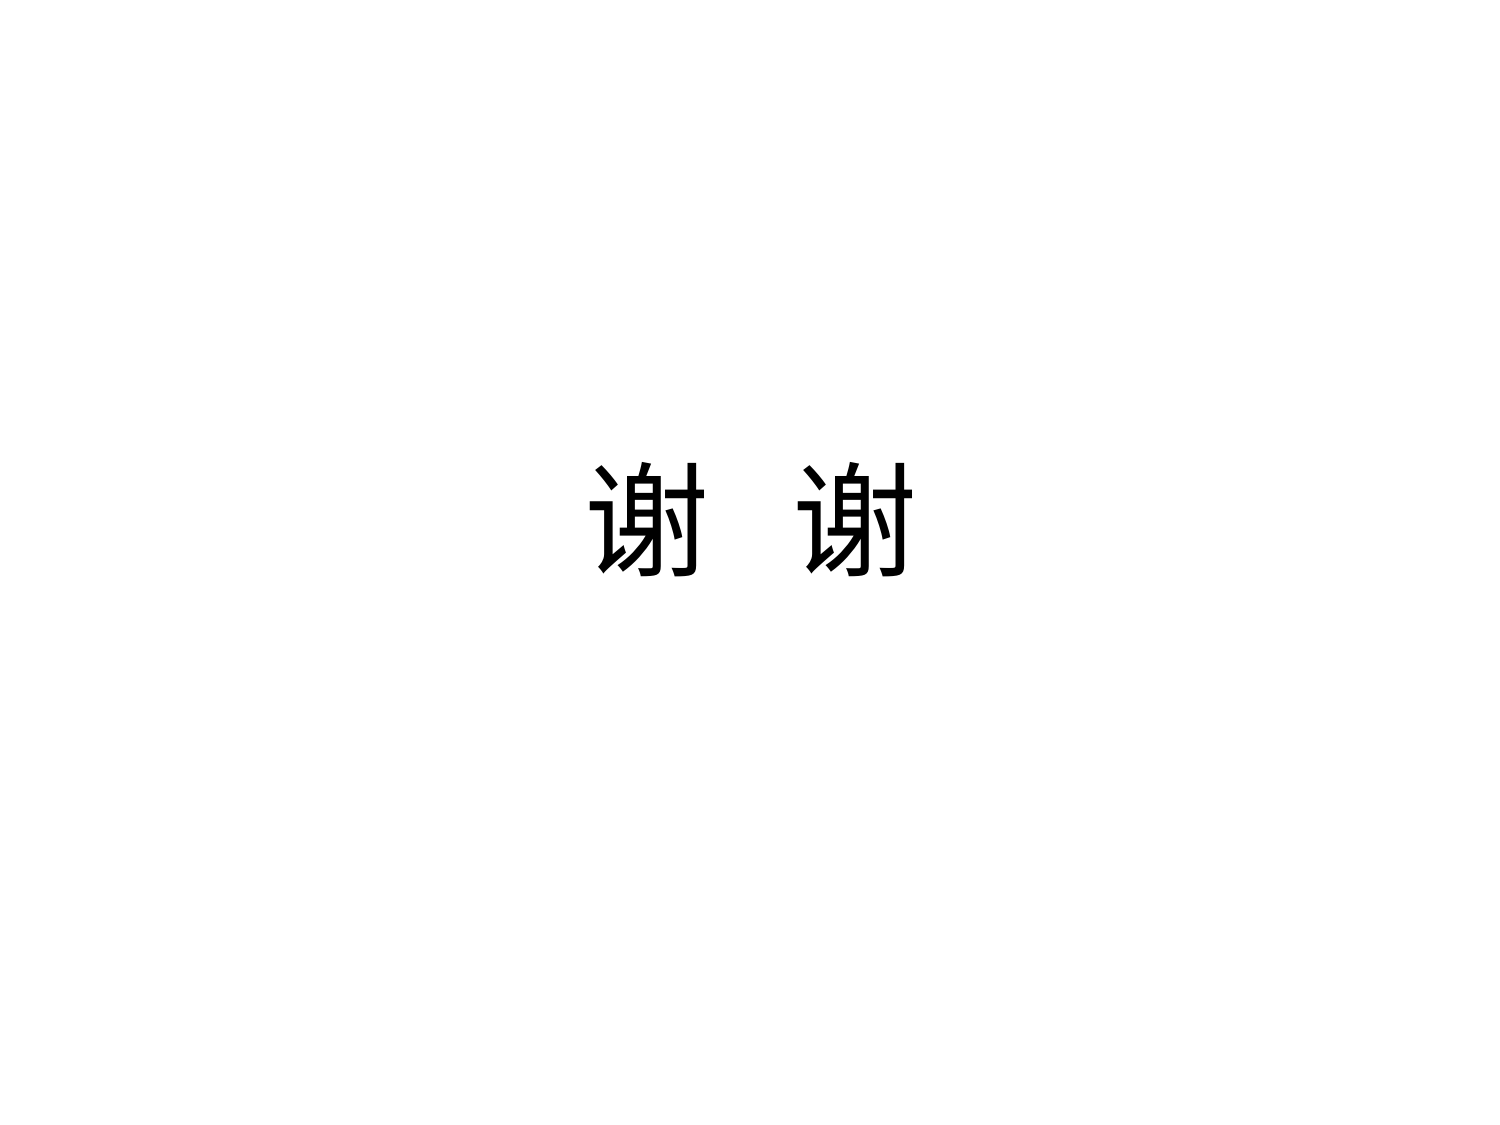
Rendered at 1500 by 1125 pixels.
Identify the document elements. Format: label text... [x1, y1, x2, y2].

title 谢 谢 [188, 308, 1314, 602]
